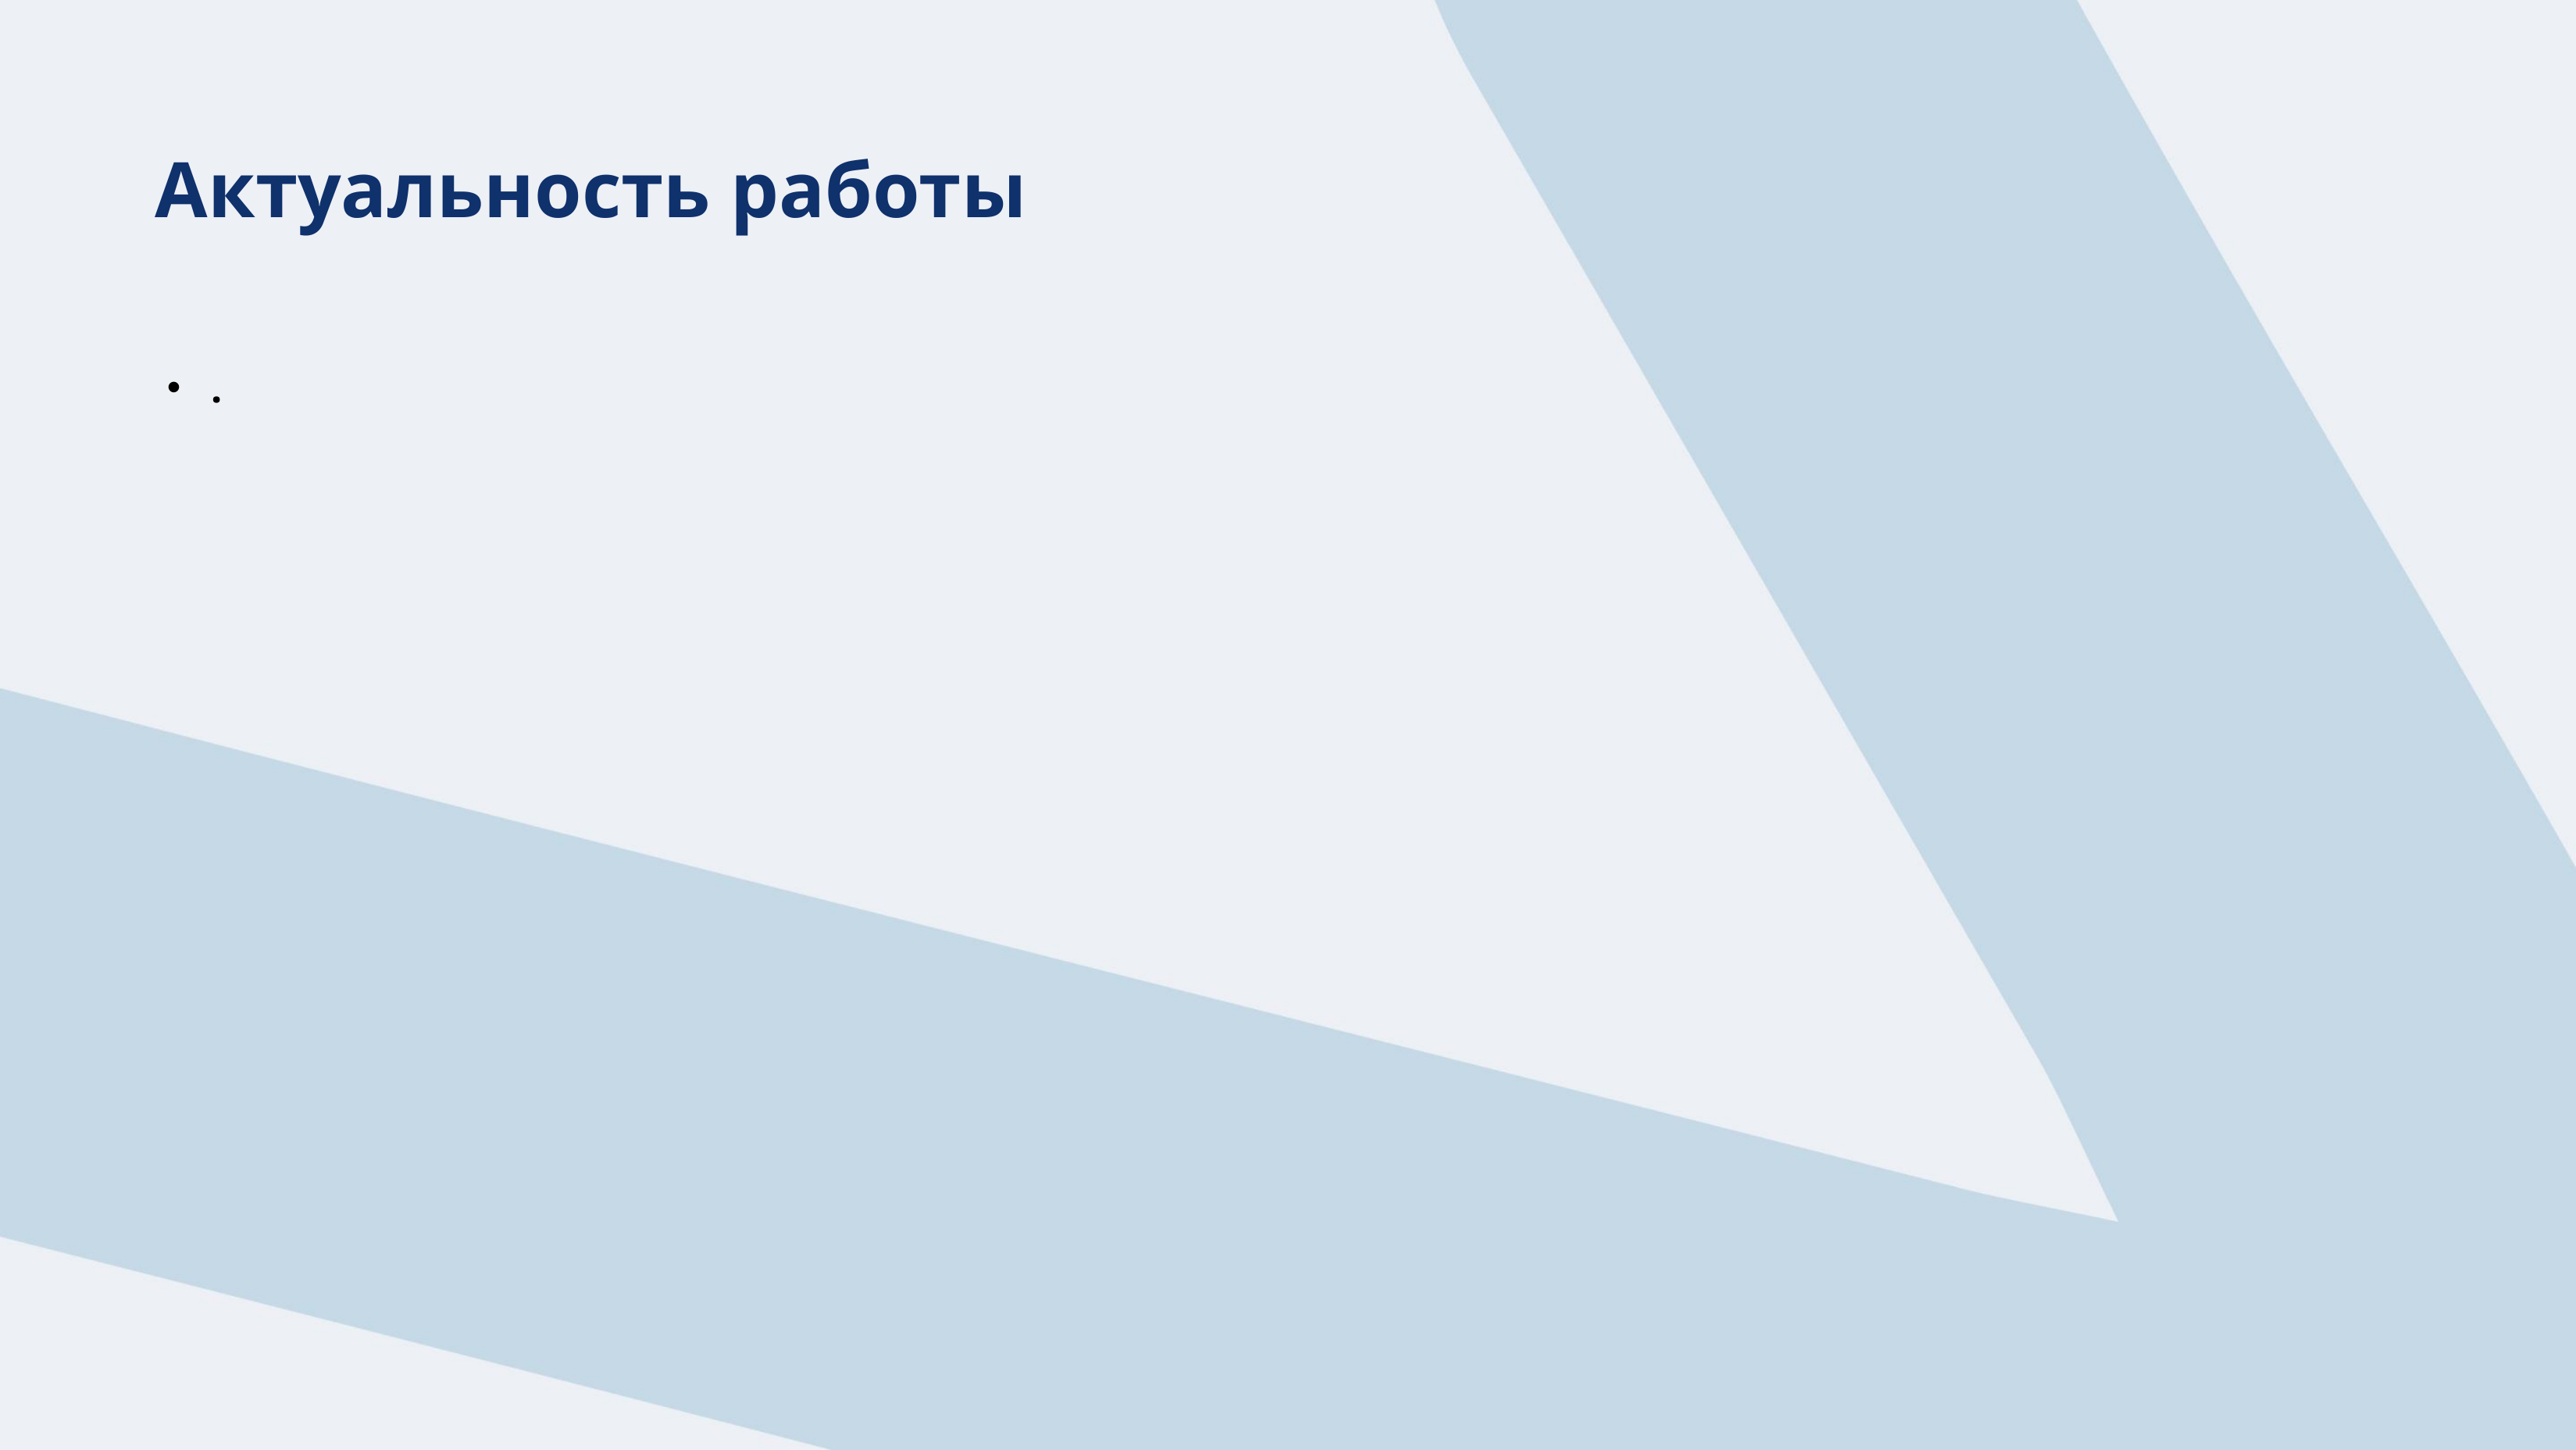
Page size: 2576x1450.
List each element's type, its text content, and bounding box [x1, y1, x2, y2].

text_box . [155, 334, 2392, 416]
text_box Актуальность работы [155, 138, 1864, 234]
picture [0, 0, 2576, 1450]
